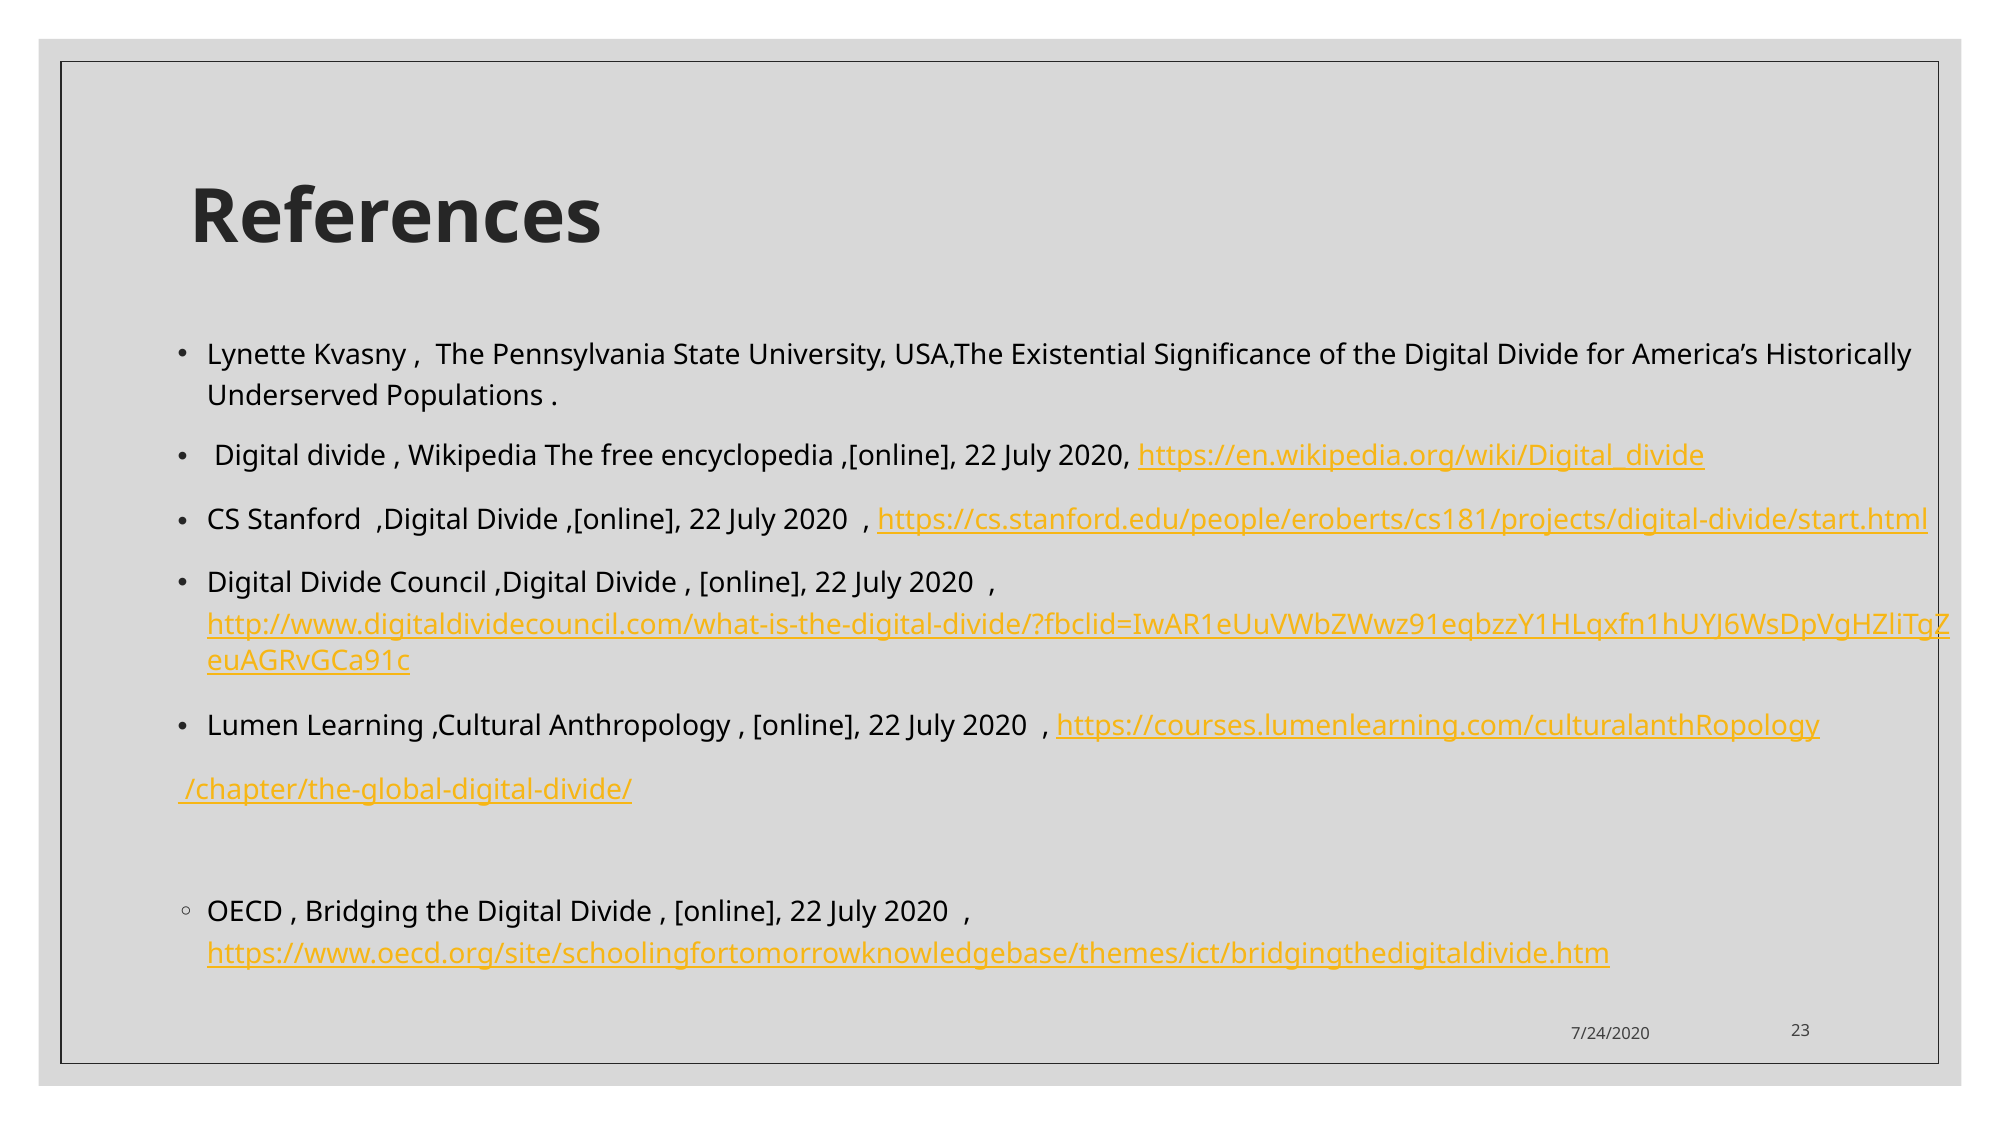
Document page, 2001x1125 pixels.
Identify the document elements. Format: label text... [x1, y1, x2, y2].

title References [174, 105, 1825, 321]
slide_number 23 [1687, 990, 1825, 1050]
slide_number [1190, 990, 1665, 1050]
list Lynette Kvasny , The Pennsylvania State University, USA,The Existential Significance of the Digital Divide for America’s Historically Underserved Populations . Digital divide , Wikipedia The free encyclopedia ,[online], 22 July 2020, https://en.wikipedia.org/wiki/Digital_divide CS Stanford ,Digital Divide ,[online], 22 July 2020 , https://cs.stanford.edu/people/eroberts/cs181/projects/digital-divide/start.html Digital Divide Council ,Digital Divide , [online], 22 July 2020 , http://www.digitaldividecouncil.com/what-is-the-digital-divide/?fbclid=IwAR1eUuVWbZWwz91eqbzzY1HLqxfn1hUYJ6WsDpVgHZliTgZeuAGRvGCa91c Lumen Learning ,Cultural Anthropology , [online], 22 July 2020 , https://courses.lumenlearning.com/culturalanthRopology /chapter/the-global-digital-divide/ OECD , Bridging the Digital Divide , [online], 22 July 2020 , https://www.oecd.org/site/schoolingfortomorrowknowledgebase/themes/ict/bridgingthedigitaldivide.htm [162, 321, 1978, 954]
